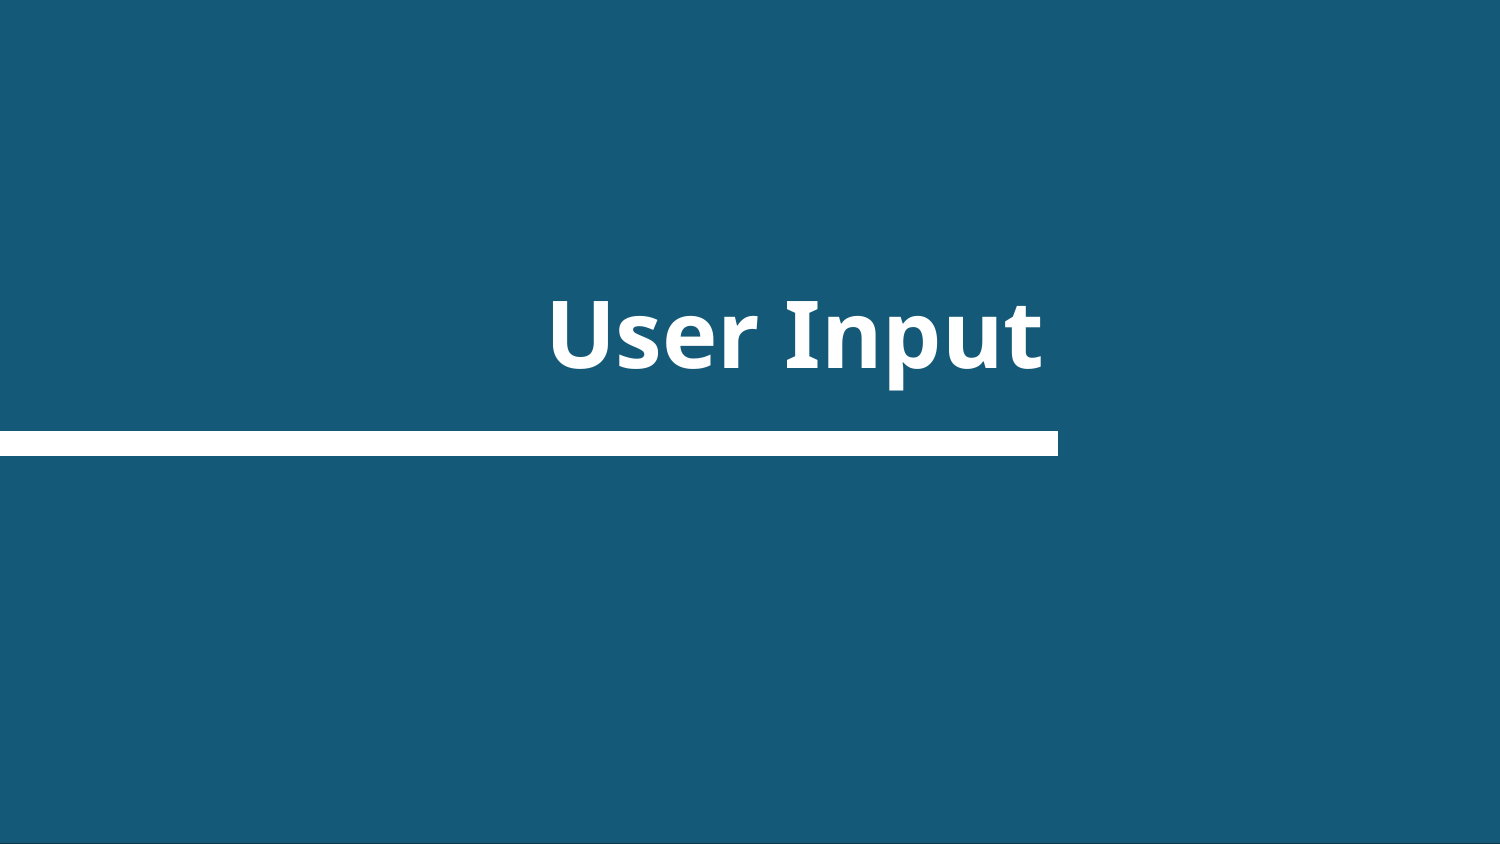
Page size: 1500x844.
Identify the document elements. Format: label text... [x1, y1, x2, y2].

title User Input [6, 159, 1060, 403]
